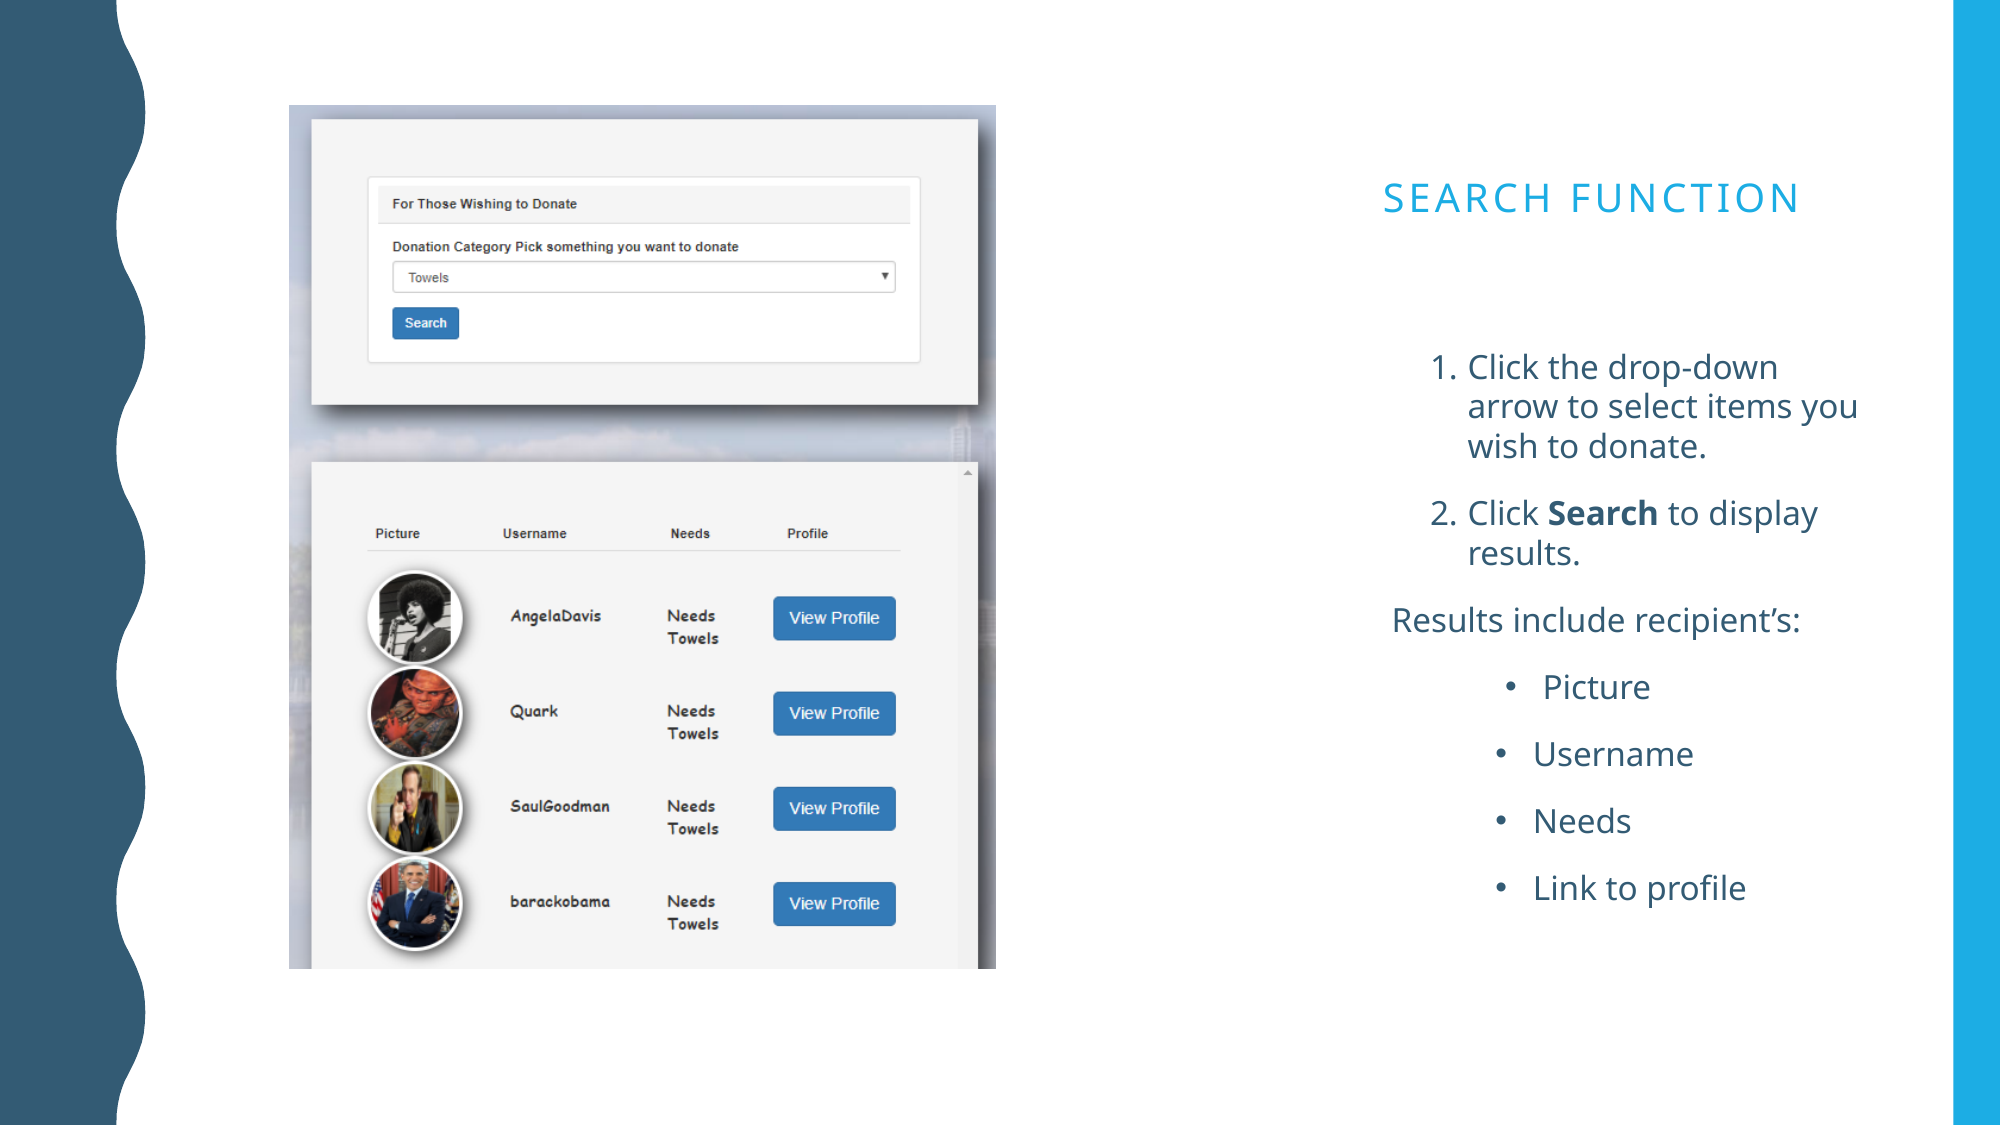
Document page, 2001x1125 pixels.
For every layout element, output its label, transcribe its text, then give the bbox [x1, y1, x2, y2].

text_box Click the drop-down arrow to select items you wish to donate. Click Search to display results. Results include recipient’s: Picture Username Needs Link to profile [1368, 271, 1875, 965]
picture [289, 105, 996, 969]
title Search function [1368, 75, 1875, 271]
